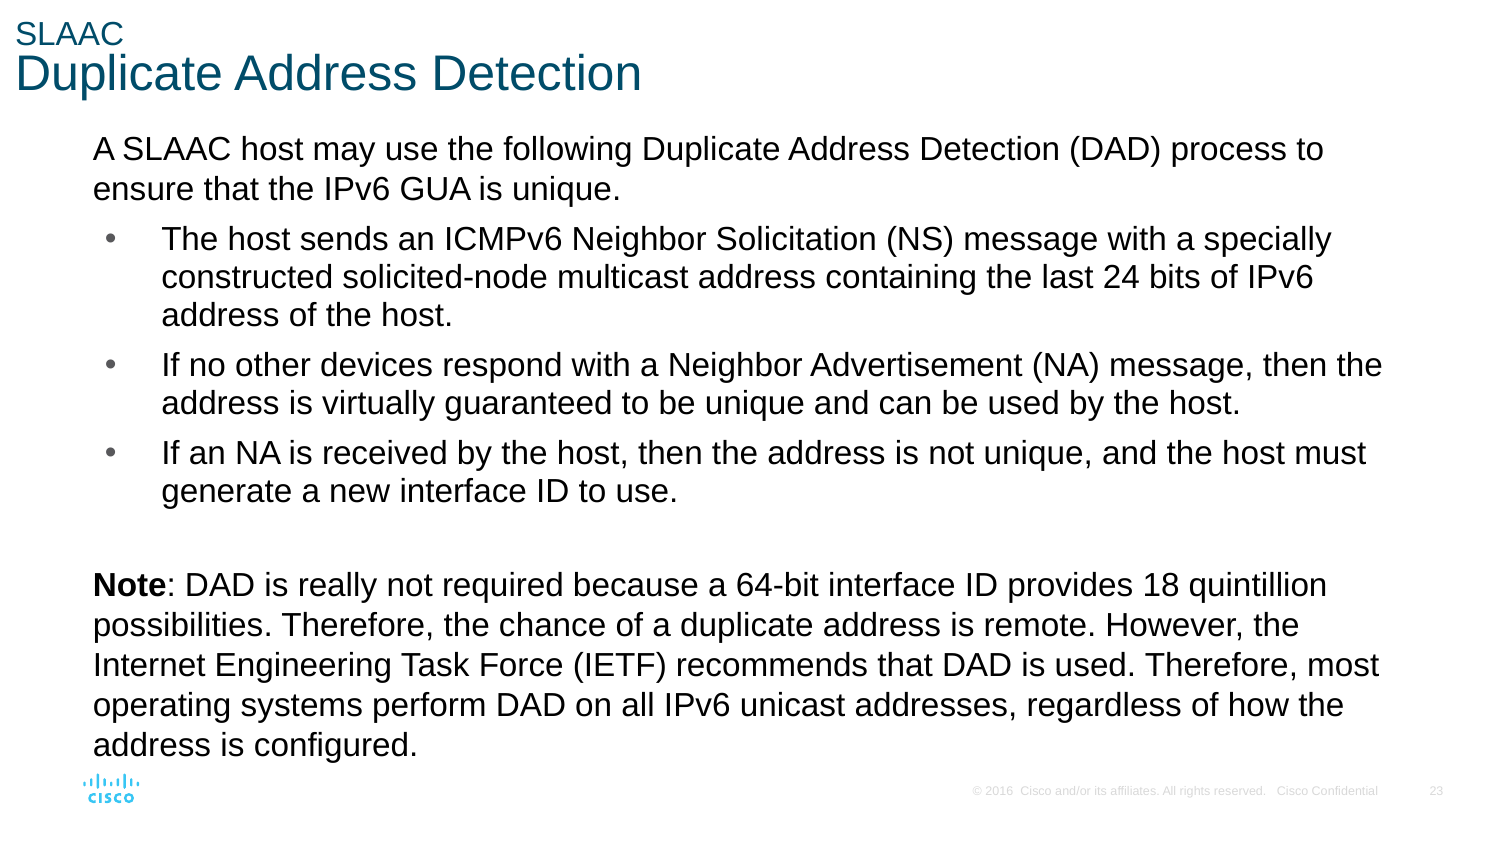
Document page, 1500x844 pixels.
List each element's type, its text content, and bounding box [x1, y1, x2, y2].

list A SLAAC host may use the following Duplicate Address Detection (DAD) process to ensure that the IPv6 GUA is unique. The host sends an ICMPv6 Neighbor Solicitation (NS) message with a specially constructed solicited-node multicast address containing the last 24 bits of IPv6 address of the host. If no other devices respond with a Neighbor Advertisement (NA) message, then the address is virtually guaranteed to be unique and can be used by the host. If an NA is received by the host, then the address is not unique, and the host must generate a new interface ID to use. Note: DAD is really not required because a 64-bit interface ID provides 18 quintillion possibilities. Therefore, the chance of a duplicate address is remote. However, the Internet Engineering Task Force (IETF) recommends that DAD is used. Therefore, most operating systems perform DAD on all IPv6 unicast addresses, regardless of how the address is configured. [77, 120, 1437, 726]
title SLAAC Duplicate Address Detection [0, 0, 1369, 121]
